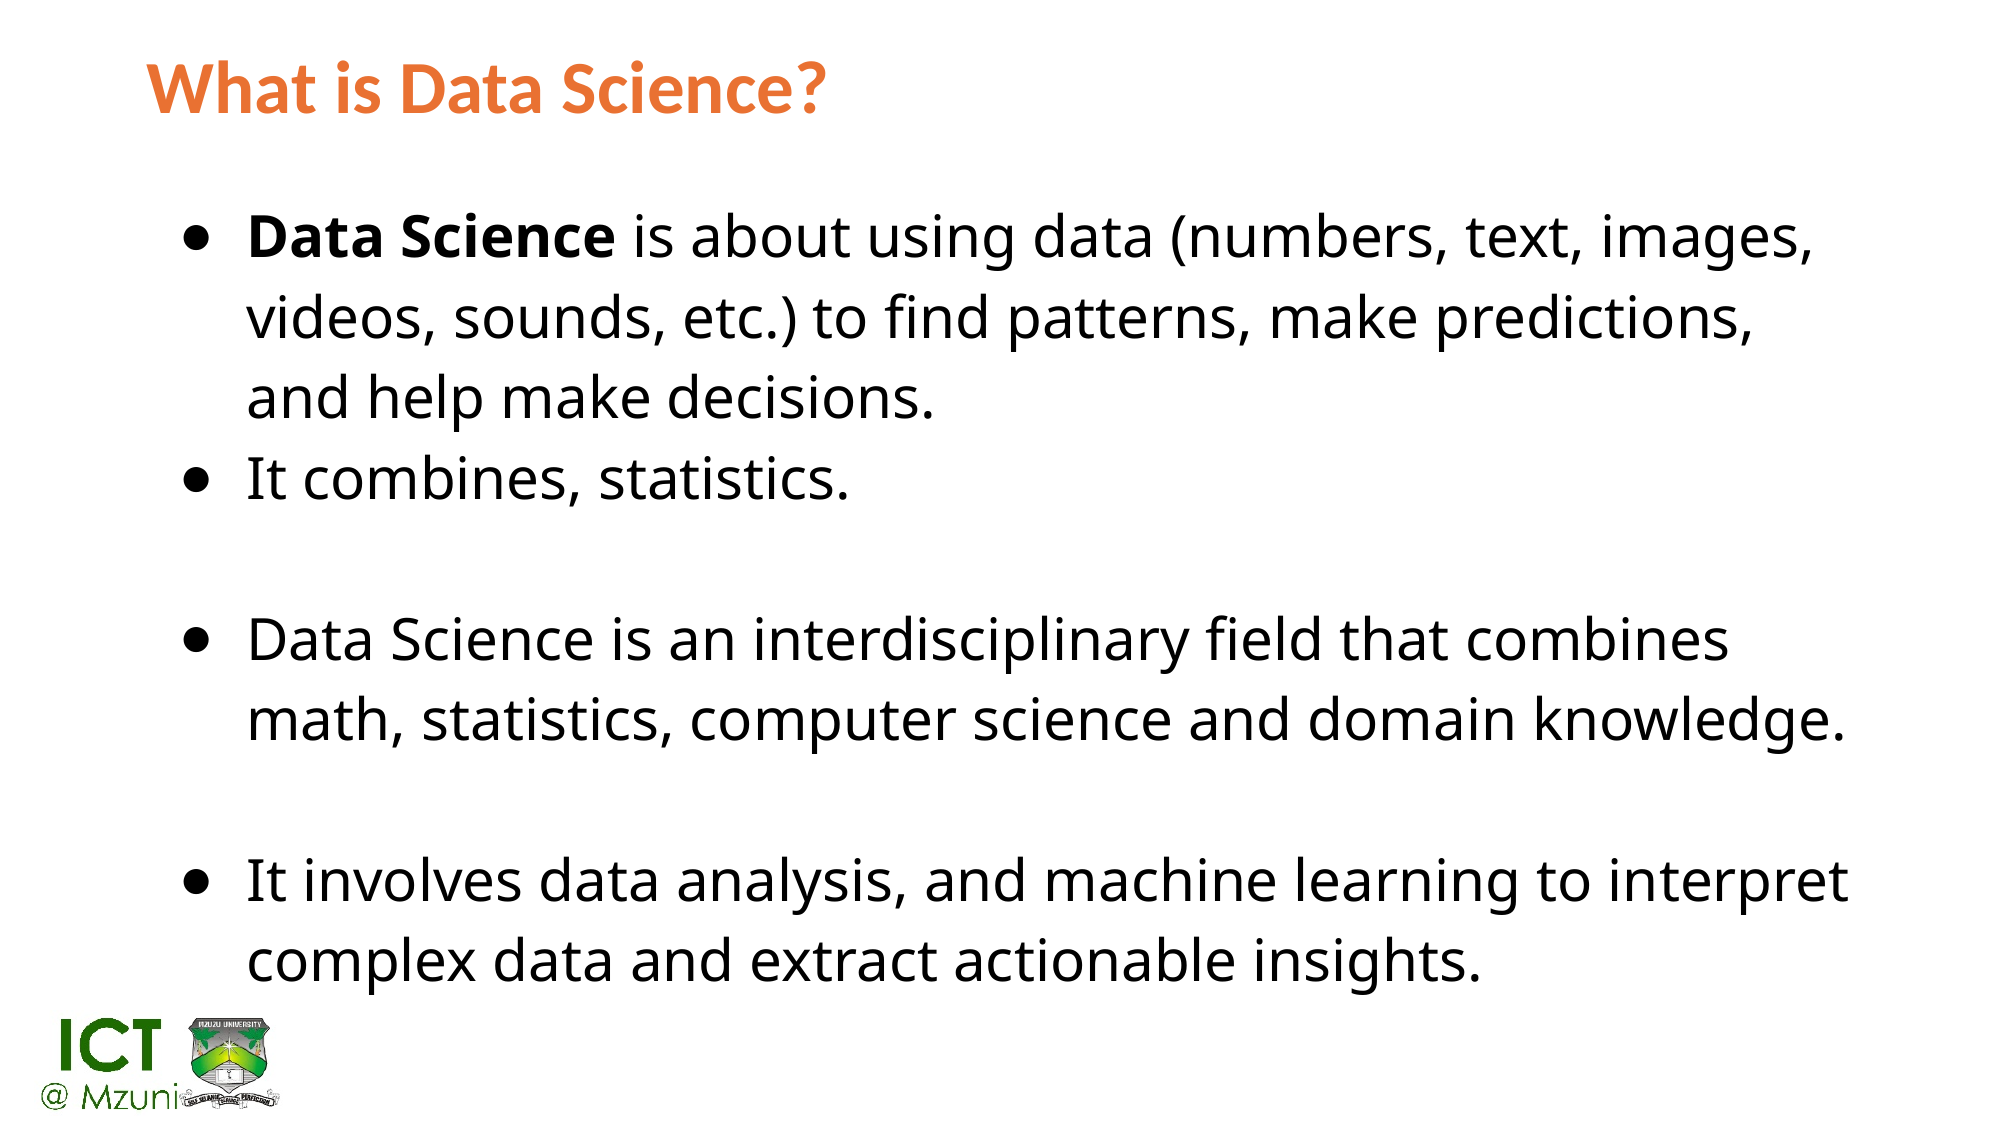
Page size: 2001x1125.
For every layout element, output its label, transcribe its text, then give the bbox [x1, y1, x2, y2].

picture [34, 1010, 287, 1116]
list Data Science is about using data (numbers, text, images, videos, sounds, etc.) to find patterns, make predictions, and help make decisions. It combines, statistics. Data Science is an interdisciplinary field that combines math, statistics, computer science and domain knowledge. It involves data analysis, and machine learning to interpret complex data and extract actionable insights. [131, 174, 1890, 1051]
title What is Data Science? [131, 23, 1864, 141]
